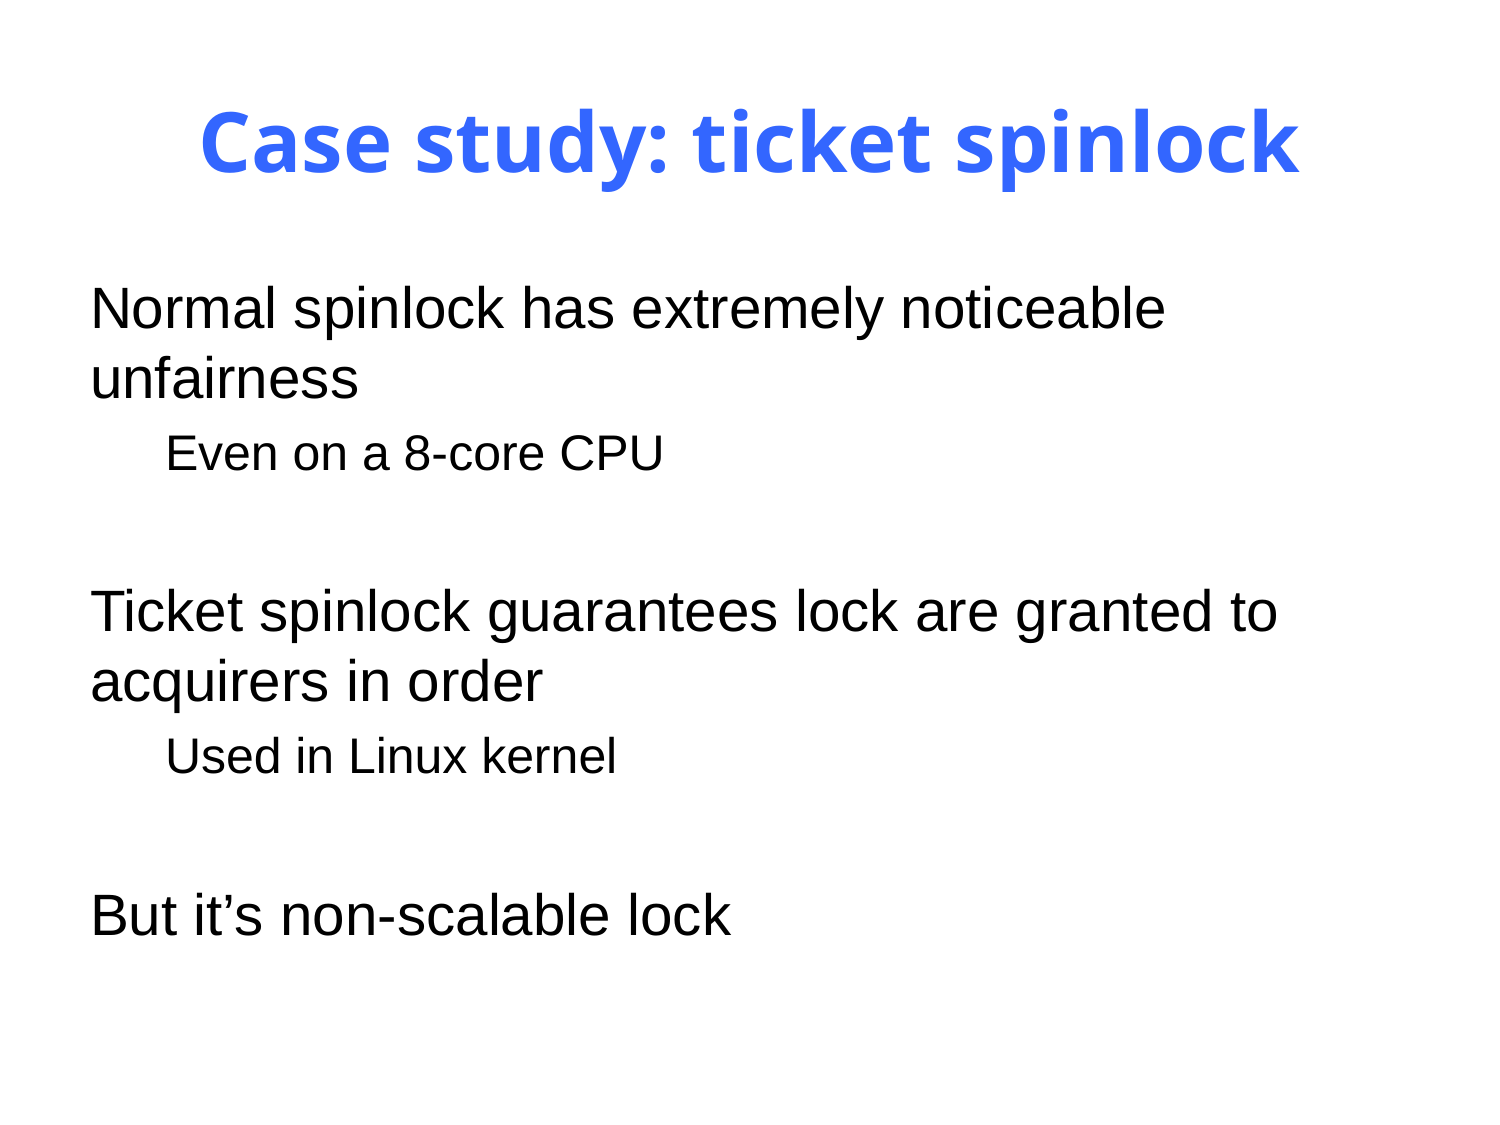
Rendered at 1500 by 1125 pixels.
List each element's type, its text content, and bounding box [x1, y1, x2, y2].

list Normal spinlock has extremely noticeable unfairness Even on a 8-core CPU Ticket spinlock guarantees lock are granted to acquirers in order Used in Linux kernel But it’s non-scalable lock [75, 262, 1425, 1005]
title Case study: ticket spinlock [75, 45, 1425, 233]
